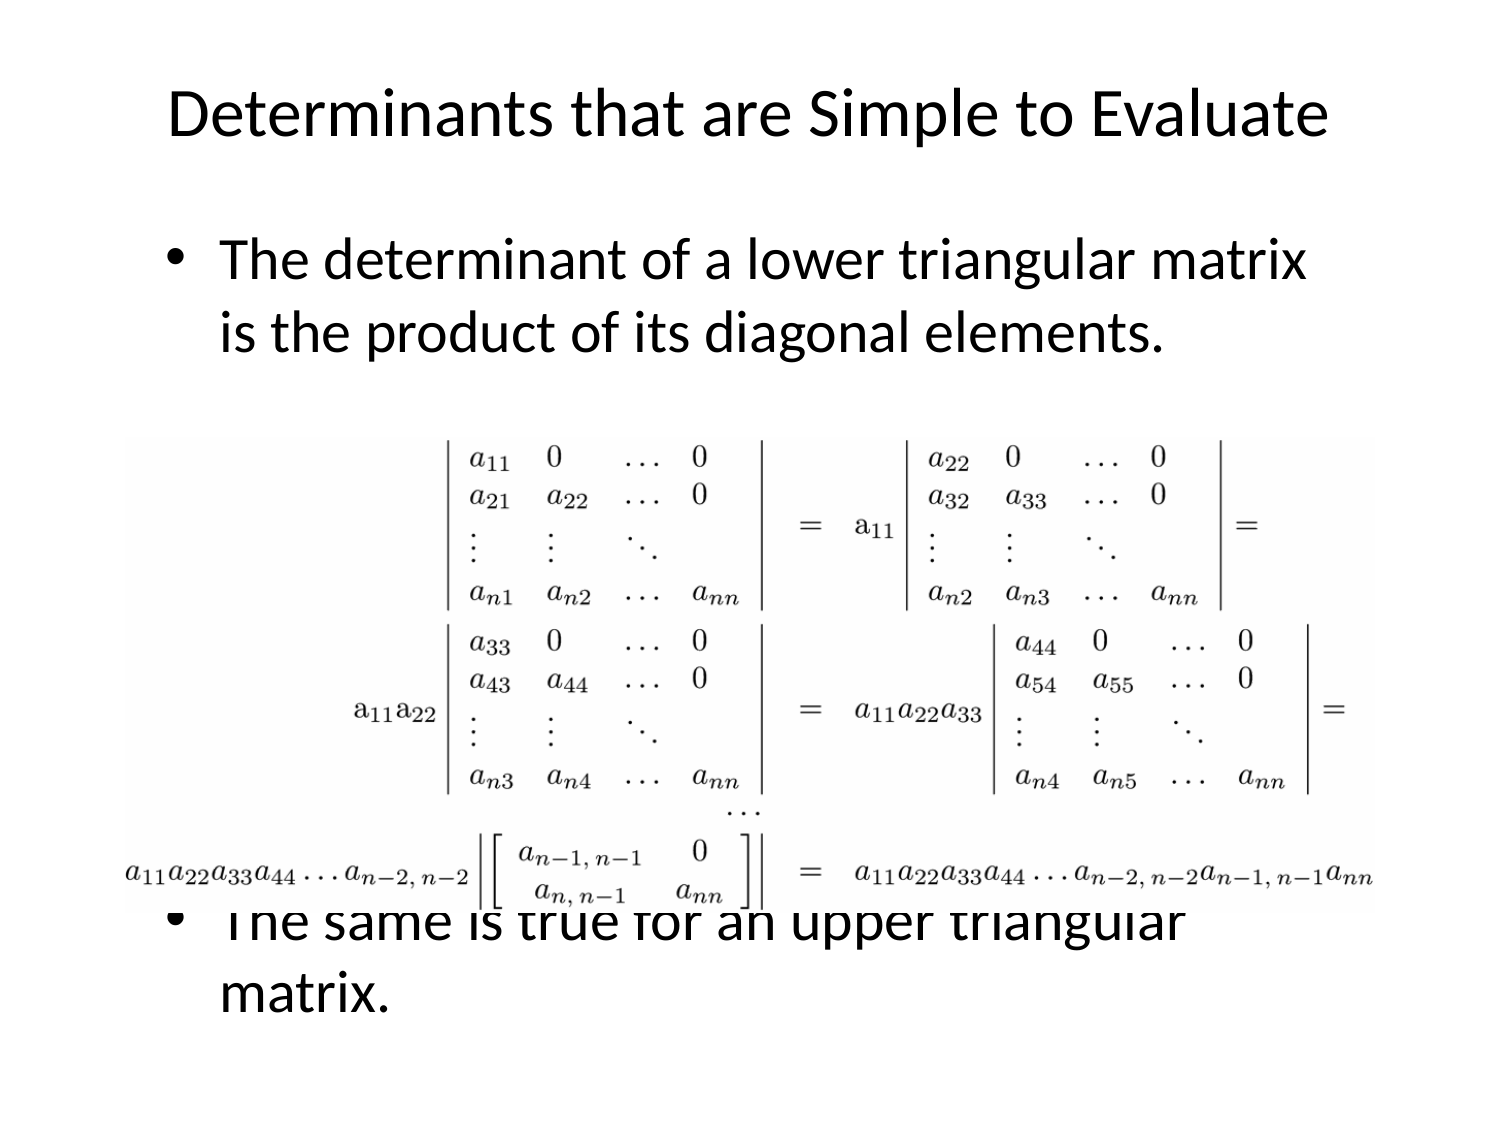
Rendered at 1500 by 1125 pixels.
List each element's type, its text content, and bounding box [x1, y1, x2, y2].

picture [124, 437, 1376, 914]
list The determinant of a lower triangular matrix is the product of its diagonal elements. The same is true for an upper triangular matrix. [150, 212, 1350, 435]
list The determinant of a lower triangular matrix is the product of its diagonal elements. The same is true for an upper triangular matrix. [150, 922, 1350, 1088]
title Determinants that are Simple to Evaluate [150, 37, 1350, 180]
